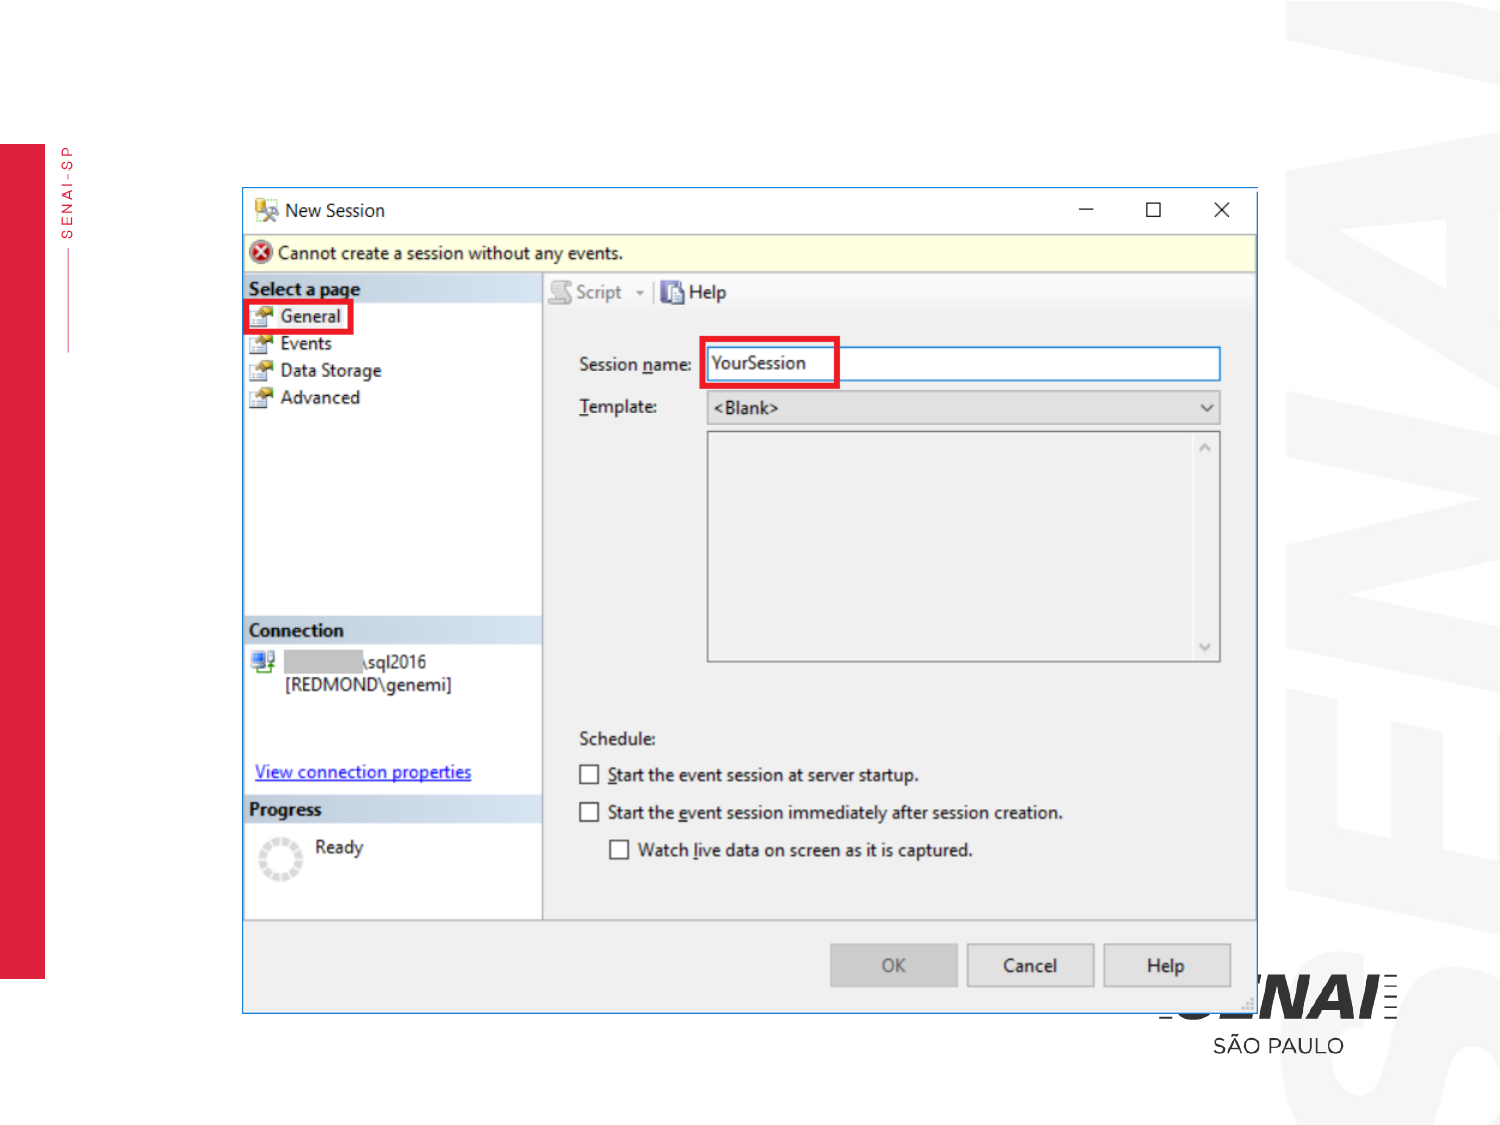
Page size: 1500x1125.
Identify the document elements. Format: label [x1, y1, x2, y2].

picture [0, 0, 1500, 1125]
list [242, 187, 1258, 1014]
